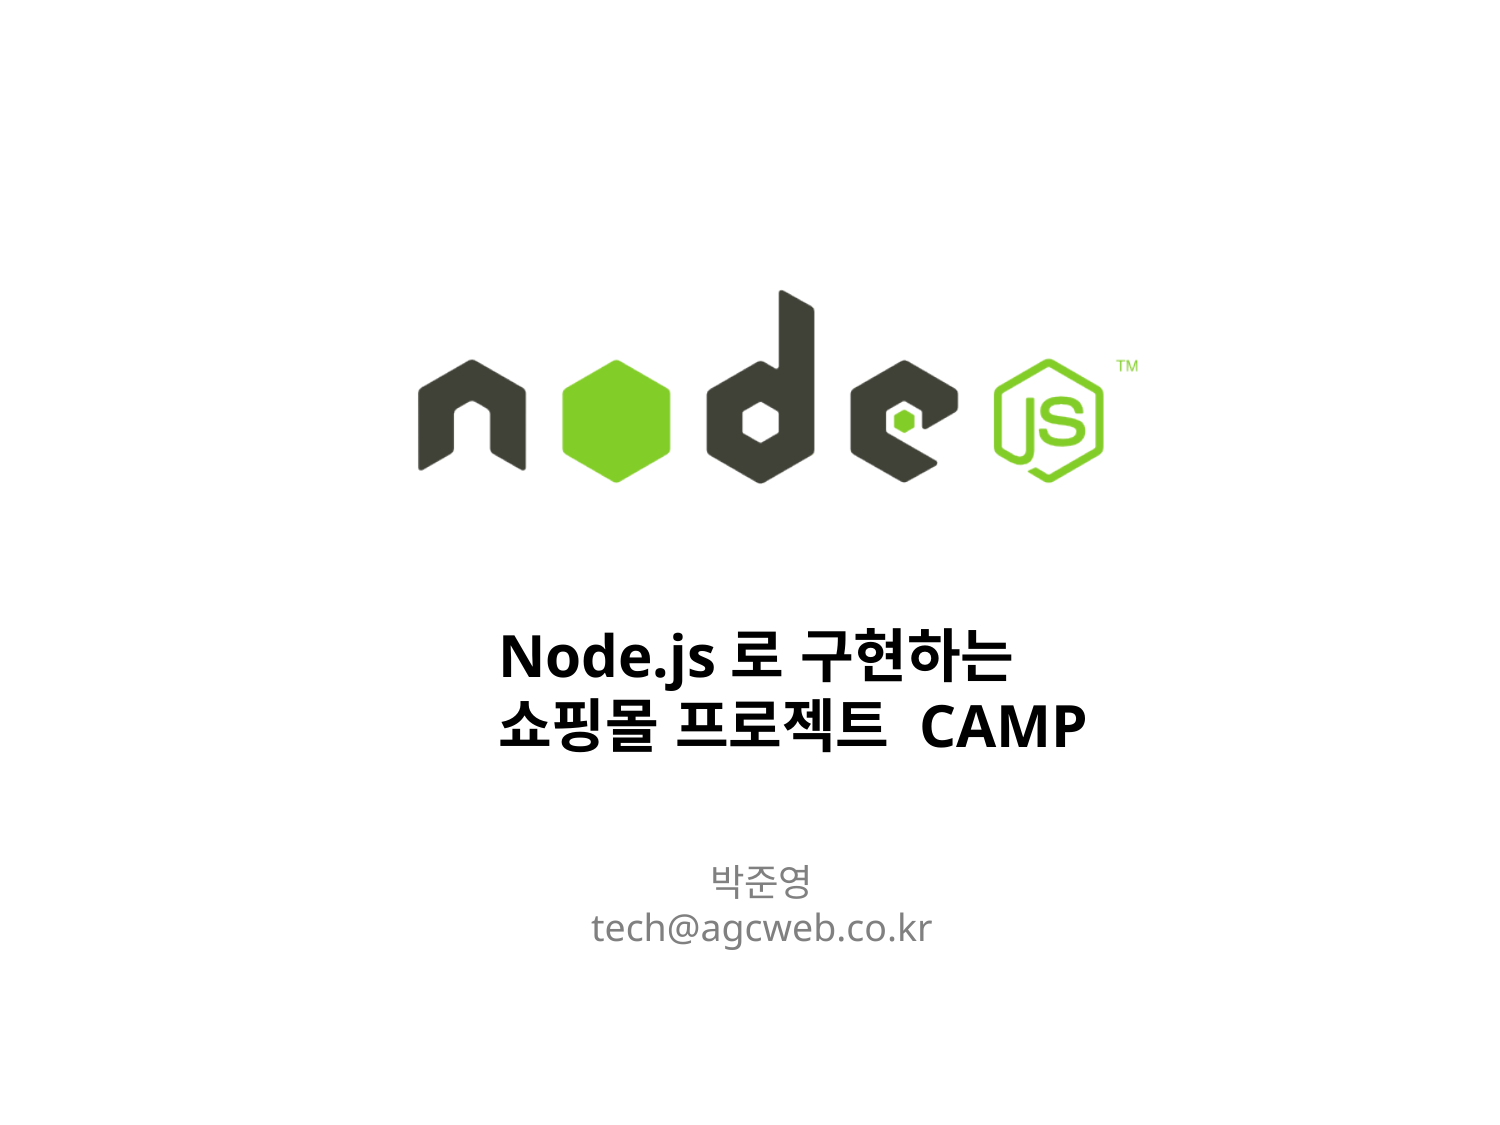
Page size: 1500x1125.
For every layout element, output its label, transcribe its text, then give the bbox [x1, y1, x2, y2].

text_box Node.js로 구현하는 쇼핑몰 프로젝트 CAMP [491, 612, 1097, 767]
picture [398, 198, 1149, 575]
text_box 박준영 tech@agcweb.co.kr [583, 851, 941, 956]
